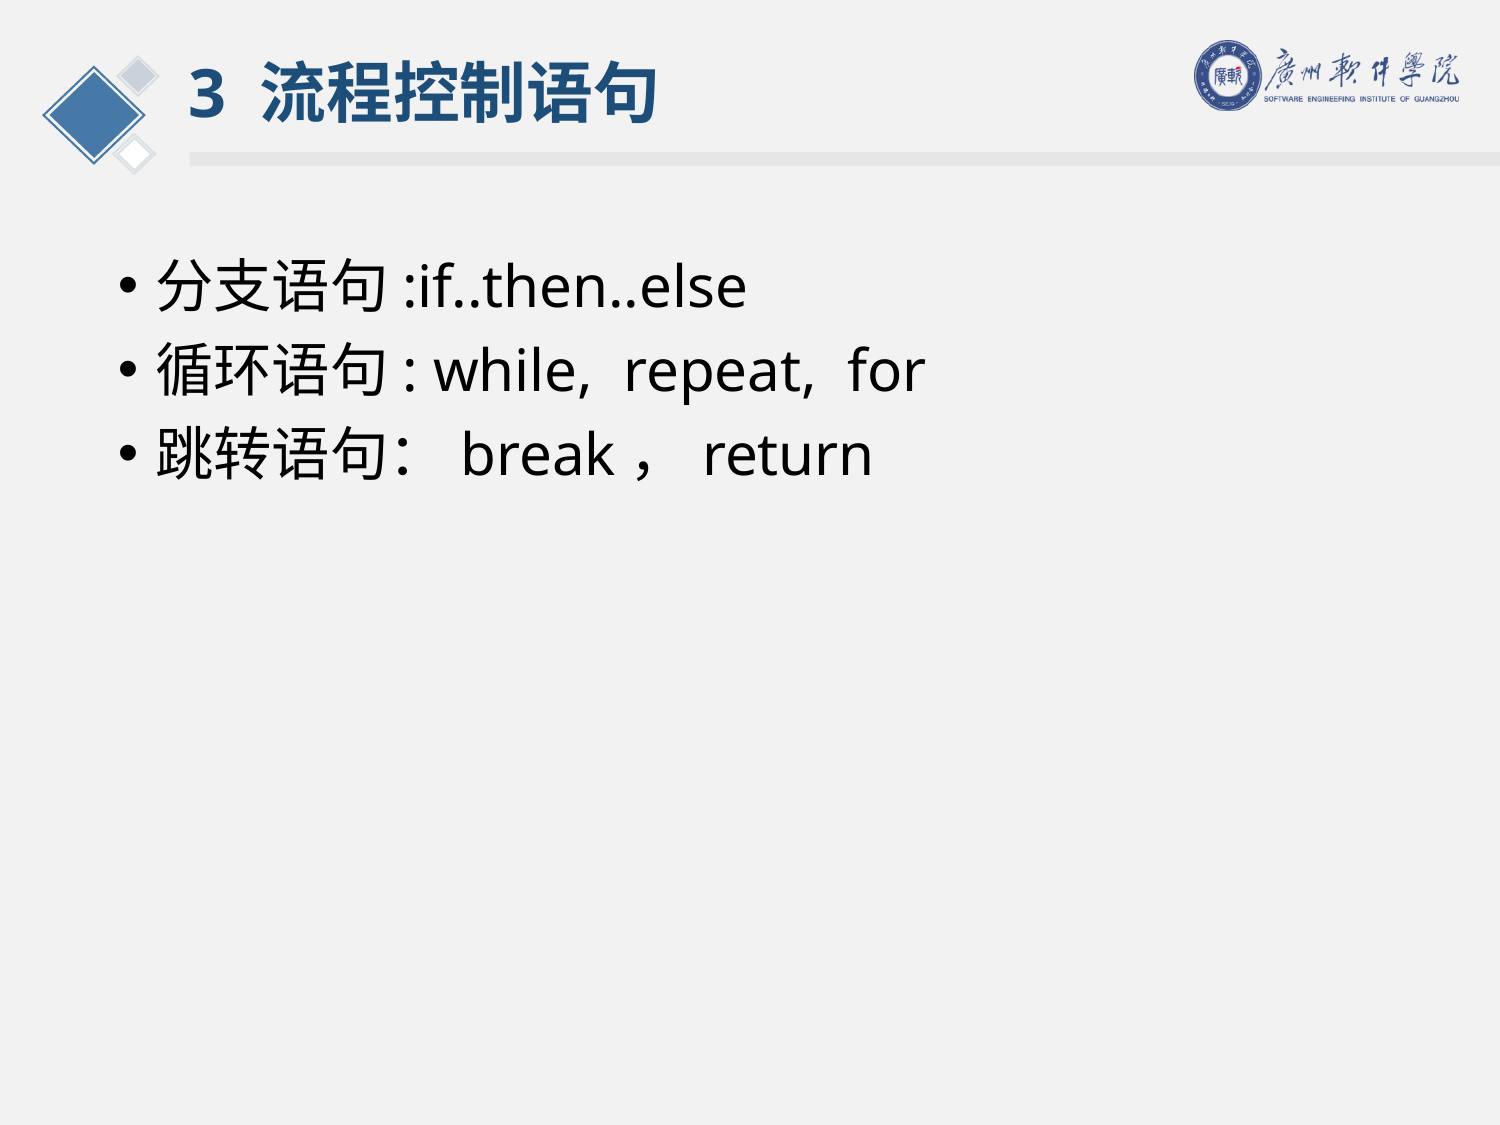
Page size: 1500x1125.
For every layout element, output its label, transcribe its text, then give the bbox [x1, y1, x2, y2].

picture [1194, 40, 1459, 111]
title 3 流程控制语句 [173, 52, 910, 153]
list 分支语句:if..then..else 循环语句: while, repeat, for 跳转语句：break，return [103, 227, 1397, 1066]
